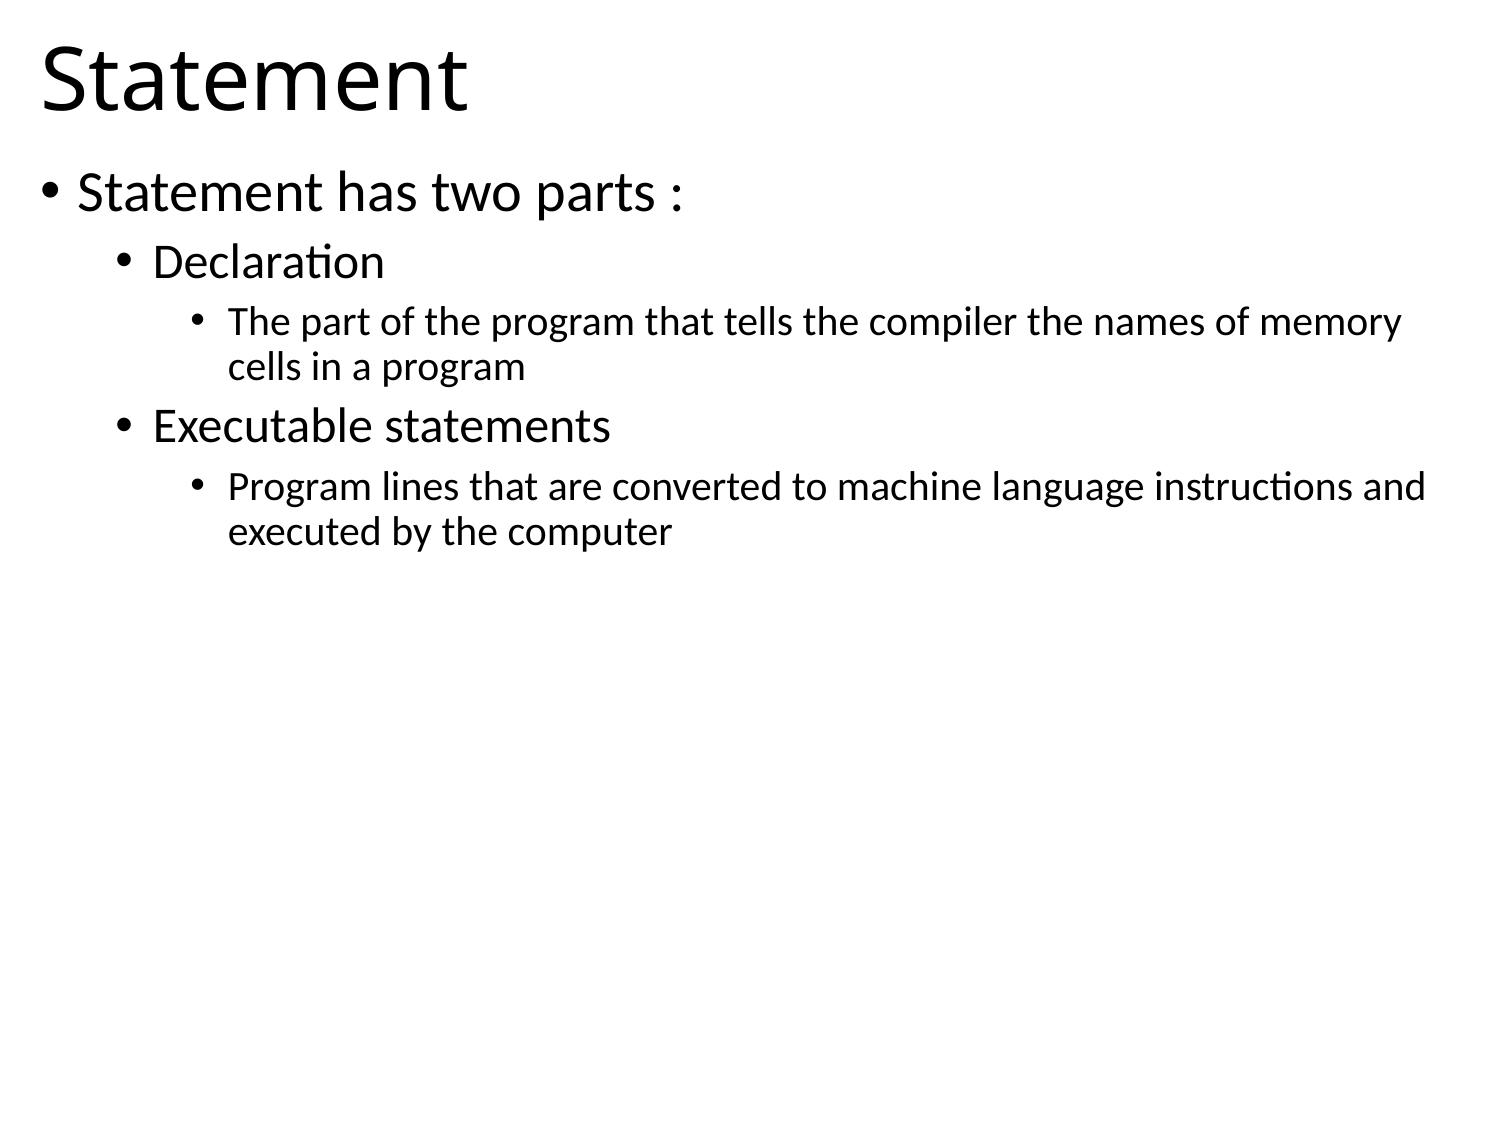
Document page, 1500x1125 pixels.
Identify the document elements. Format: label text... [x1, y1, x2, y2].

title Statement [25, 26, 1469, 138]
list Statement has two parts : Declaration The part of the program that tells the compiler the names of memory cells in a program Executable statements Program lines that are converted to machine language instructions and executed by the computer [25, 154, 1469, 1014]
